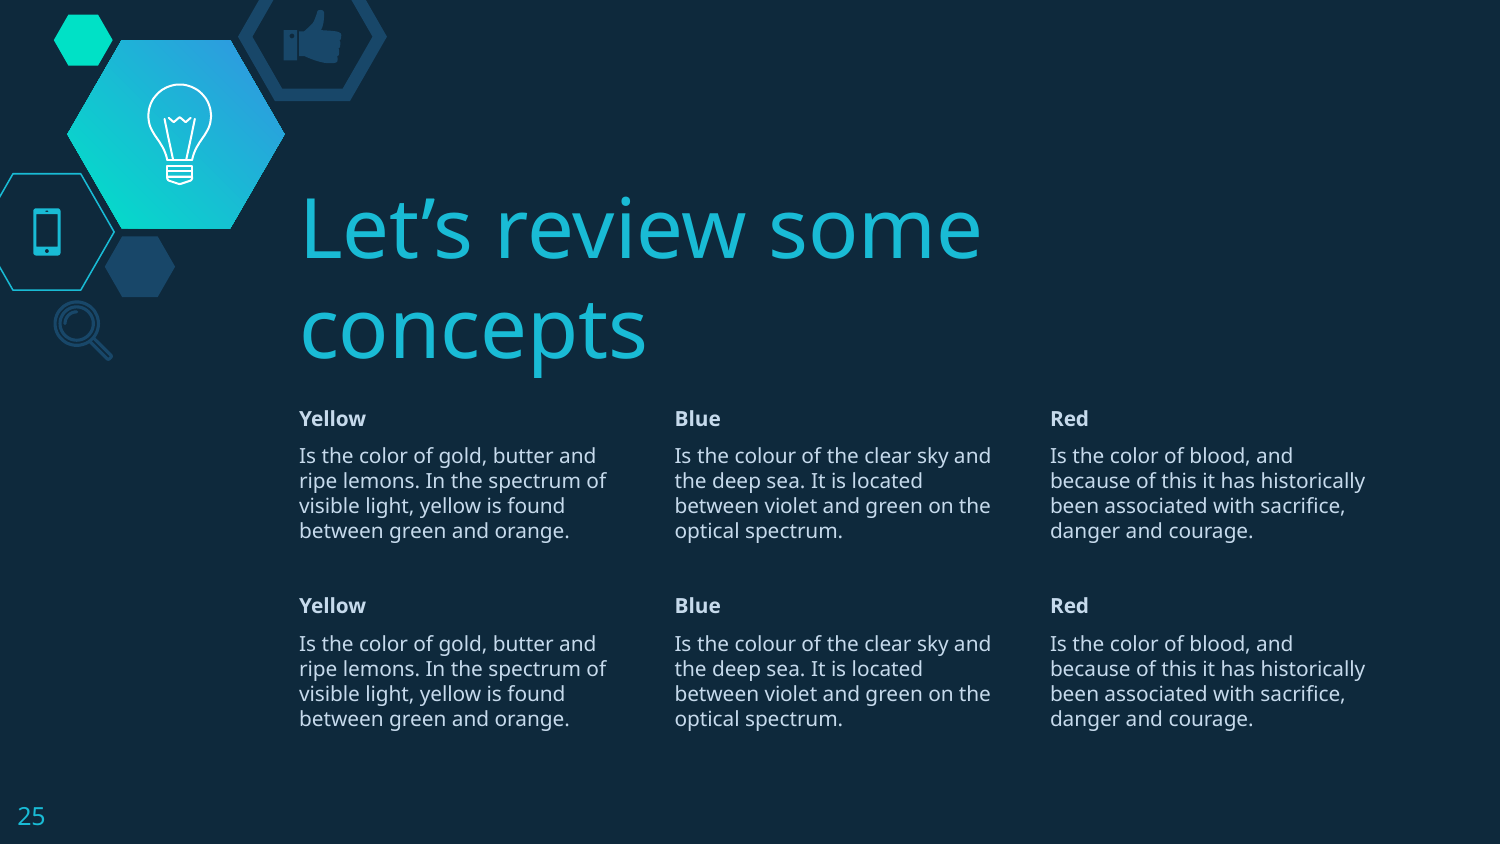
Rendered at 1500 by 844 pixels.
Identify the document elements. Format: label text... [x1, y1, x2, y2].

list Blue Is the colour of the clear sky and the deep sea. It is located between violet and green on the optical spectrum. [659, 390, 1017, 578]
slide_number 25 [2, 785, 93, 844]
list Yellow Is the color of gold, butter and ripe lemons. In the spectrum of visible light, yellow is found between green and orange. [284, 578, 642, 774]
list Red Is the color of blood, and because of this it has historically been associated with sacrifice, danger and courage. [1035, 390, 1393, 578]
list Blue Is the colour of the clear sky and the deep sea. It is located between violet and green on the optical spectrum. [659, 578, 1017, 774]
title Let’s review some concepts [284, 284, 1096, 391]
list Yellow Is the color of gold, butter and ripe lemons. In the spectrum of visible light, yellow is found between green and orange. [284, 390, 642, 578]
list Red Is the color of blood, and because of this it has historically been associated with sacrifice, danger and courage. [1035, 578, 1393, 774]
